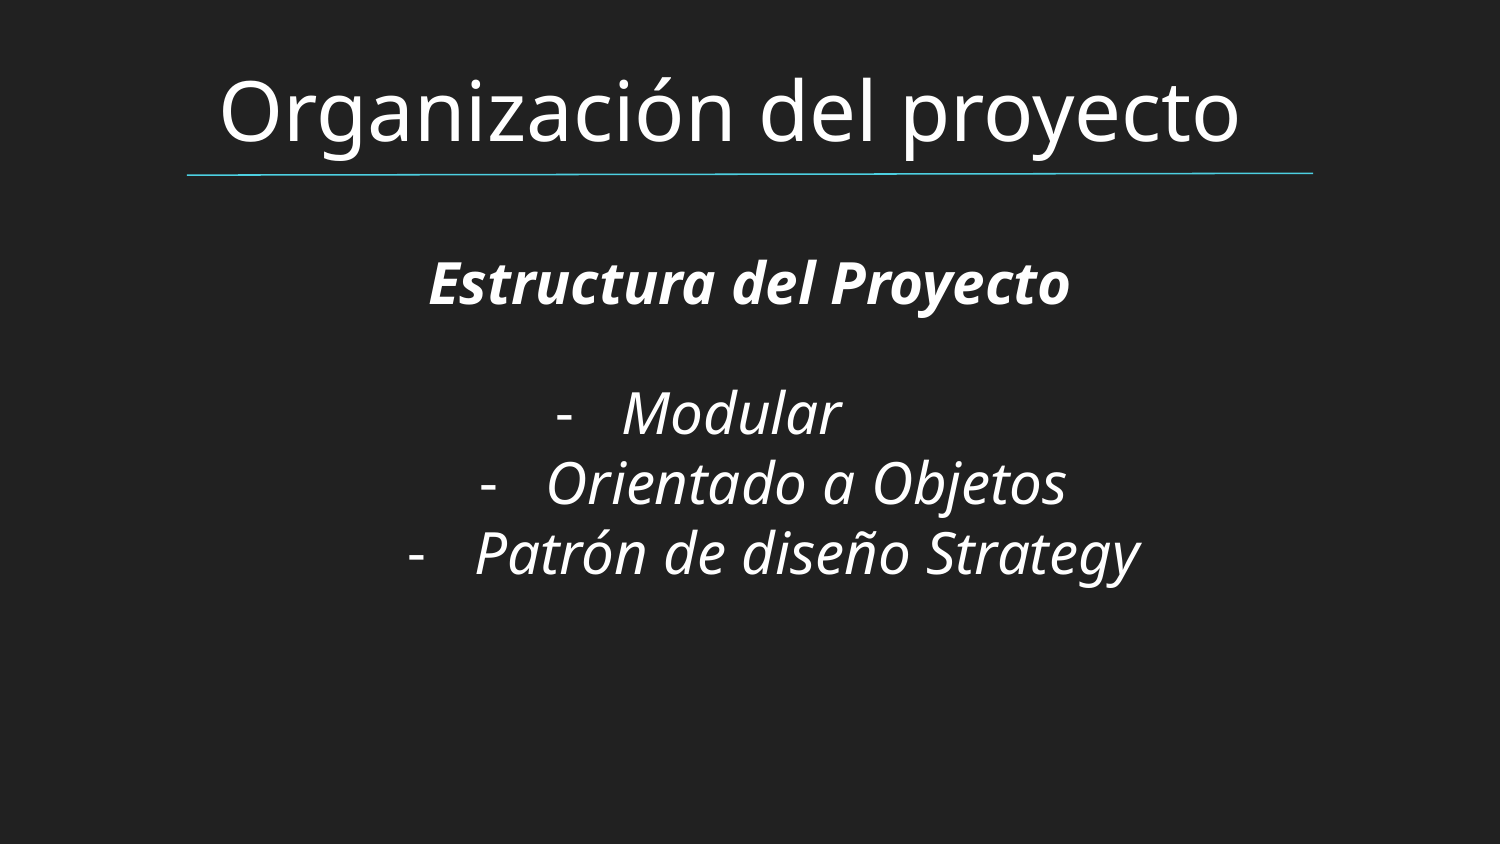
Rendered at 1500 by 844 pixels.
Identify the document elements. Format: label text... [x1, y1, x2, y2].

title Organización del proyecto [203, 43, 1387, 174]
text_box Modular Orientado a Objetos Patrón de diseño Strategy [80, 361, 1309, 602]
subtitle Estructura del Proyecto [291, 231, 1209, 361]
